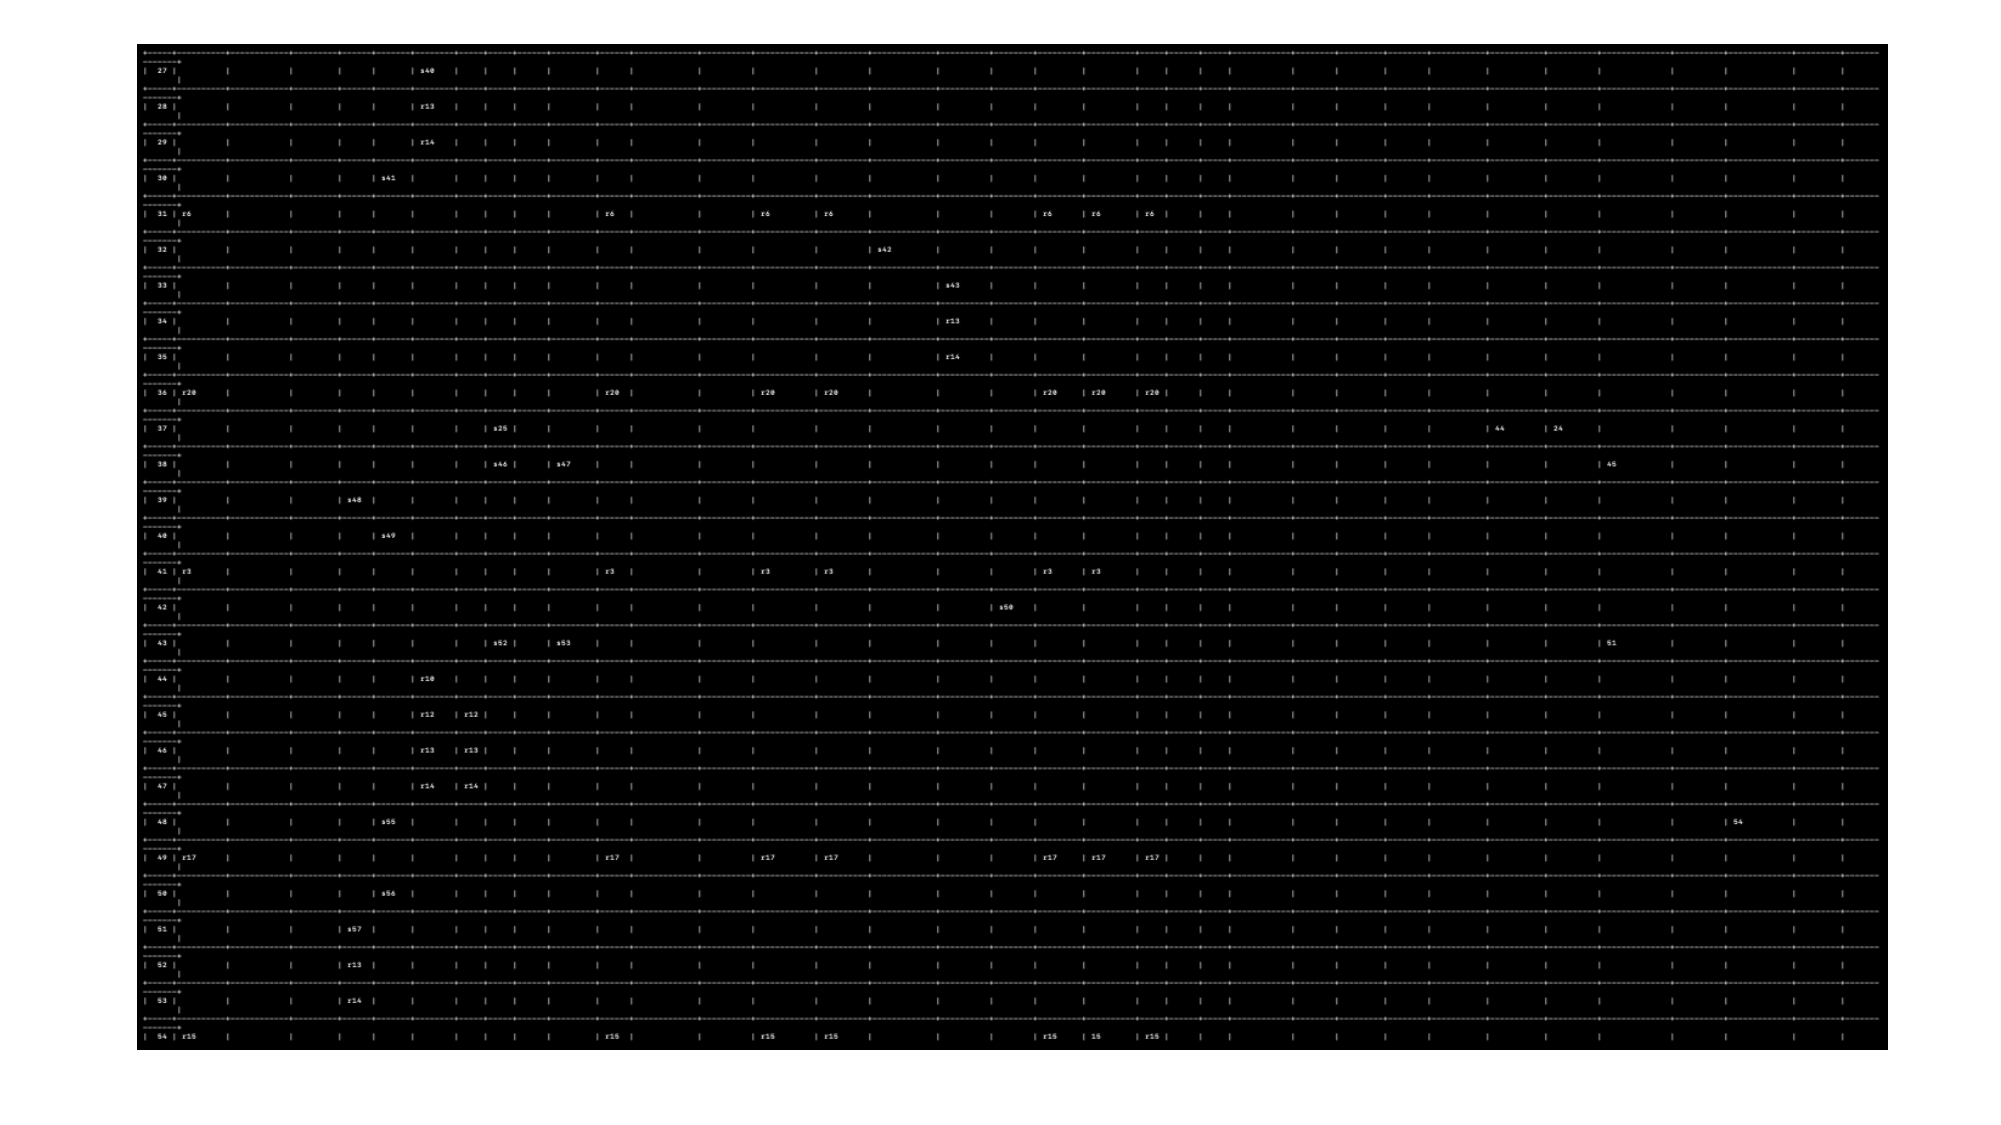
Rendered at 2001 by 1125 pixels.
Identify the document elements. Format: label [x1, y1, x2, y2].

list [137, 44, 1889, 1050]
